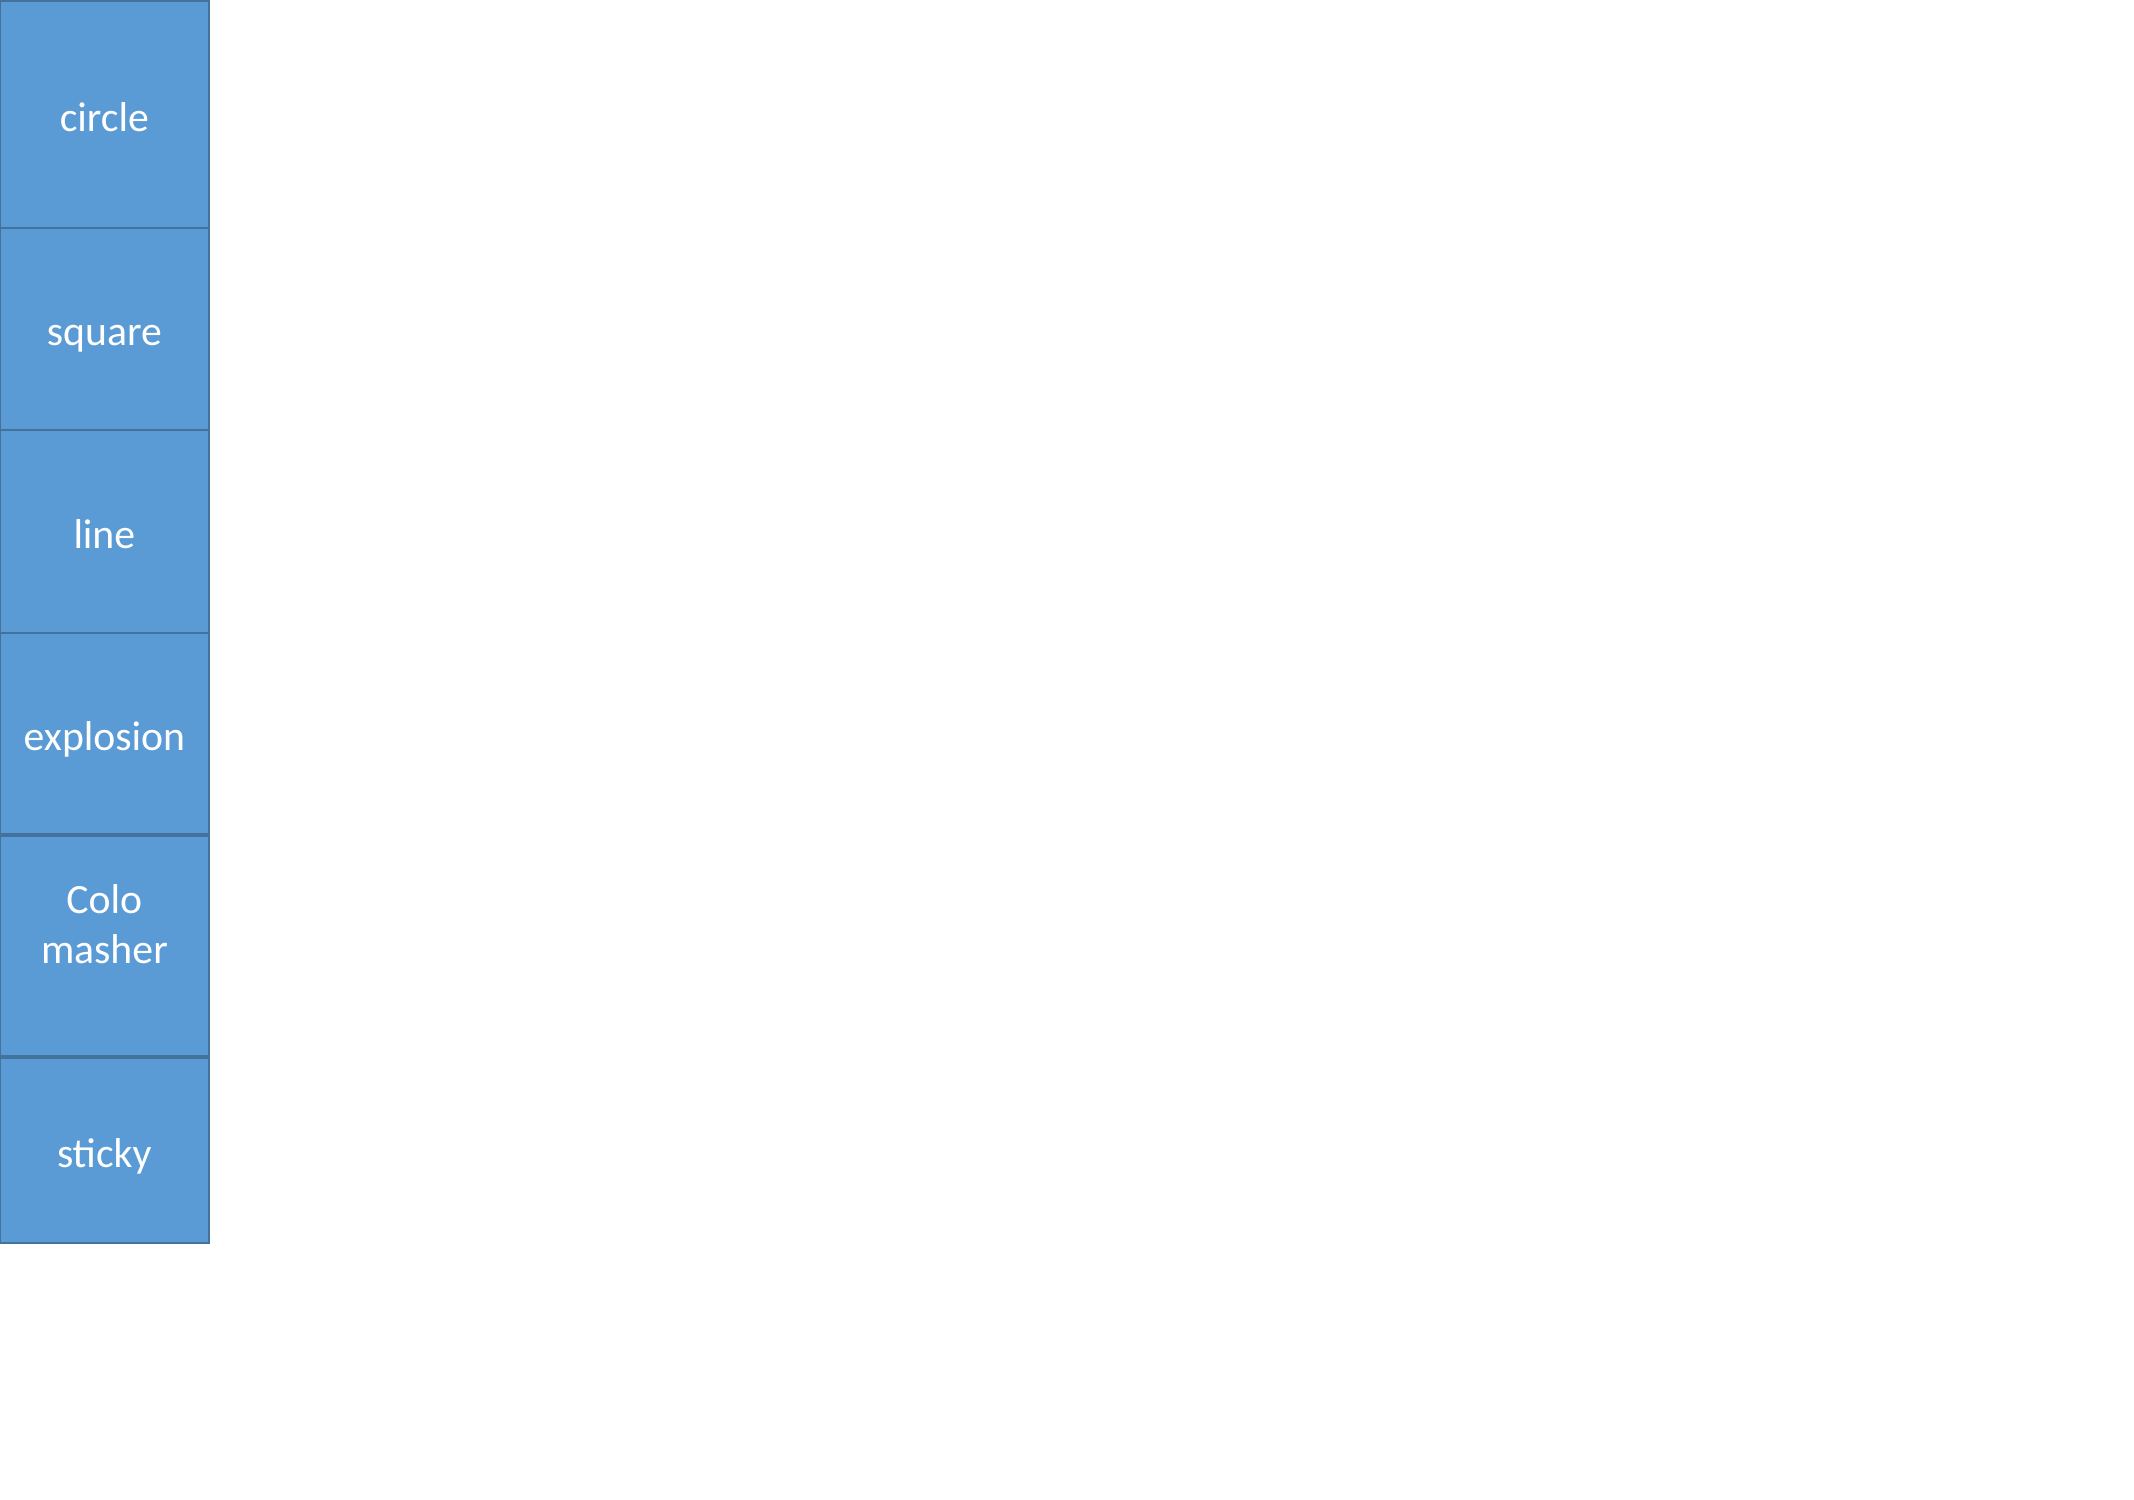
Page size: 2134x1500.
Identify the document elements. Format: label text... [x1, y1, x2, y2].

text_box explosion [0, 632, 210, 835]
text_box line [0, 429, 210, 632]
text_box sticky [0, 1057, 210, 1244]
text_box Colo masher [0, 835, 210, 1057]
text_box square [0, 229, 210, 429]
text_box circle [0, 0, 210, 229]
